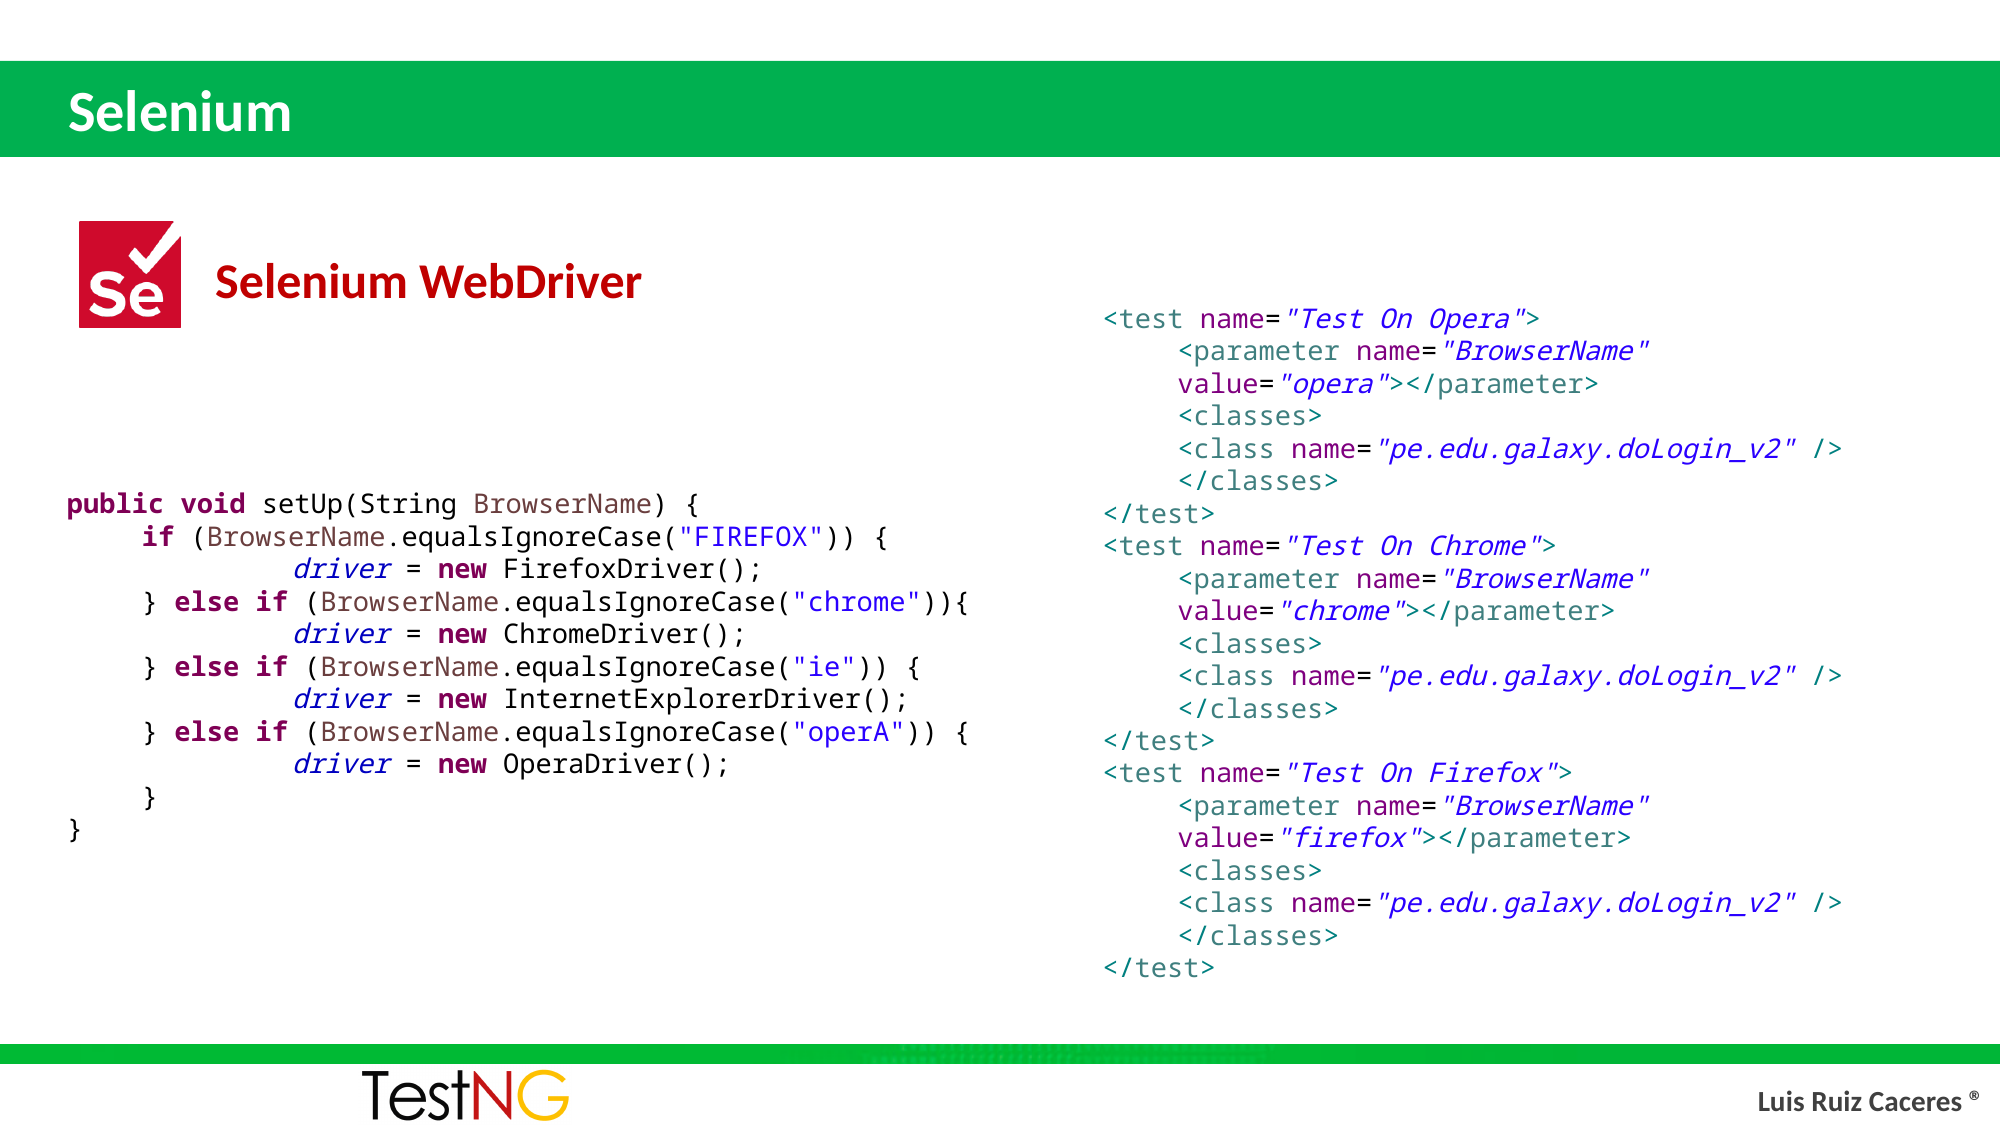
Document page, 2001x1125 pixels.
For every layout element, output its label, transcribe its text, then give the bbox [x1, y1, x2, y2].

text_box public void setUp(String BrowserName) { if (BrowserName.equalsIgnoreCase("FIREFOX")) { driver = new FirefoxDriver(); } else if (BrowserName.equalsIgnoreCase("chrome")){ driver = new ChromeDriver(); } else if (BrowserName.equalsIgnoreCase("ie")) { driver = new InternetExplorerDriver(); } else if (BrowserName.equalsIgnoreCase("operA")) { driver = new OperaDriver(); } } [52, 479, 1000, 852]
text_box Luis Ruiz Caceres ® [1743, 1074, 1999, 1125]
picture [79, 221, 181, 328]
text_box <test name="Test On Opera"> <parameter name="BrowserName" value="opera"></parameter> <classes> <class name="pe.edu.galaxy.doLogin_v2" /> </classes> </test> <test name="Test On Chrome"> <parameter name="BrowserName" value="chrome"></parameter> <classes> <class name="pe.edu.galaxy.doLogin_v2" /> </classes> </test> <test name="Test On Firefox"> <parameter name="BrowserName" value="firefox"></parameter> <classes> <class name="pe.edu.galaxy.doLogin_v2" /> </classes> </test> [1087, 293, 2000, 991]
picture [358, 1065, 572, 1125]
text_box [0, 60, 2000, 158]
picture [0, 1044, 2000, 1064]
text_box Selenium WebDriver [200, 240, 730, 316]
text_box Selenium [53, 66, 308, 151]
